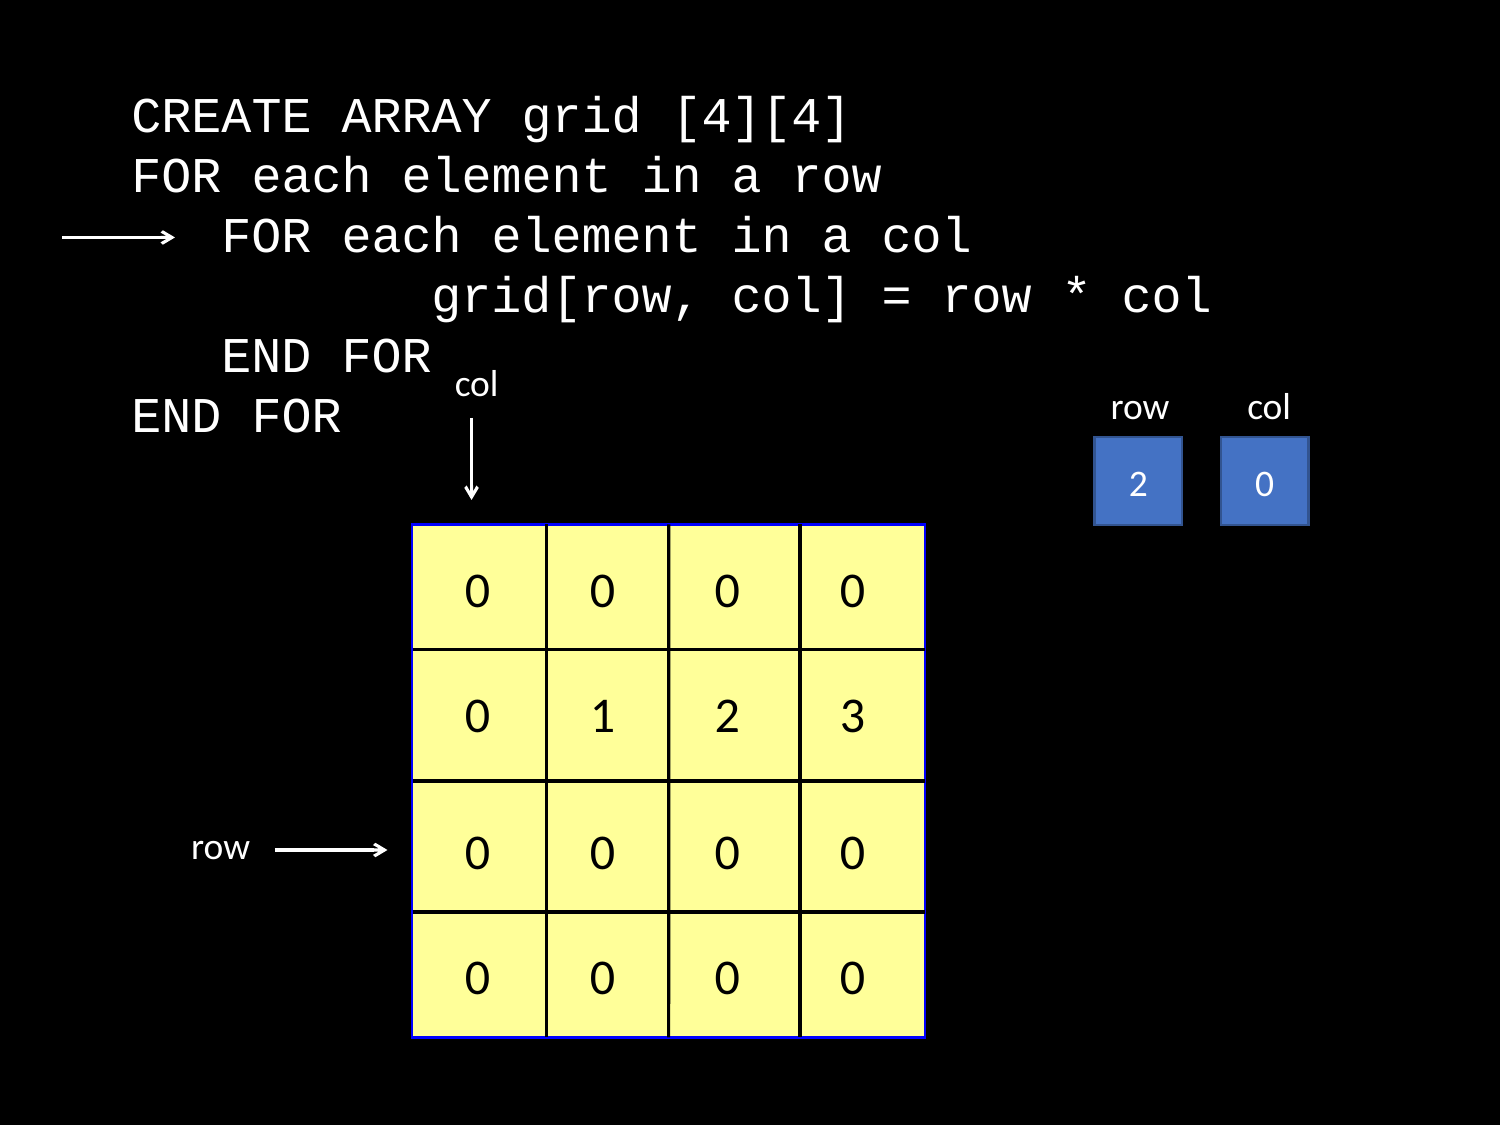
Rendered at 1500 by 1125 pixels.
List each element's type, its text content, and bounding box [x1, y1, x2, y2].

text_box 0 [449, 811, 538, 887]
text_box 0 [449, 936, 538, 1012]
text_box 1 [574, 674, 663, 750]
text_box 3 [824, 674, 913, 750]
text_box col [1232, 374, 1306, 435]
text_box 2 [1093, 436, 1183, 526]
text_box 0 [449, 674, 538, 750]
text_box 0 [574, 812, 663, 888]
text_box CREATE ARRAY grid [4][4] FOR each element in a row FOR each element in a col grid[row, col] = row * col END FOR END FOR [116, 74, 1227, 450]
text_box 0 [699, 937, 788, 1013]
text_box row [176, 814, 265, 875]
text_box 0 [574, 549, 663, 625]
text_box [411, 523, 926, 1039]
text_box row [1095, 374, 1185, 435]
text_box 0 [1220, 436, 1310, 526]
text_box col [440, 351, 514, 412]
text_box 0 [449, 549, 538, 625]
text_box 0 [574, 937, 663, 1013]
text_box 0 [699, 549, 788, 625]
text_box 0 [824, 937, 913, 1013]
text_box 0 [824, 549, 913, 625]
text_box 2 [699, 674, 788, 750]
text_box 0 [699, 812, 788, 888]
text_box 0 [824, 812, 913, 888]
